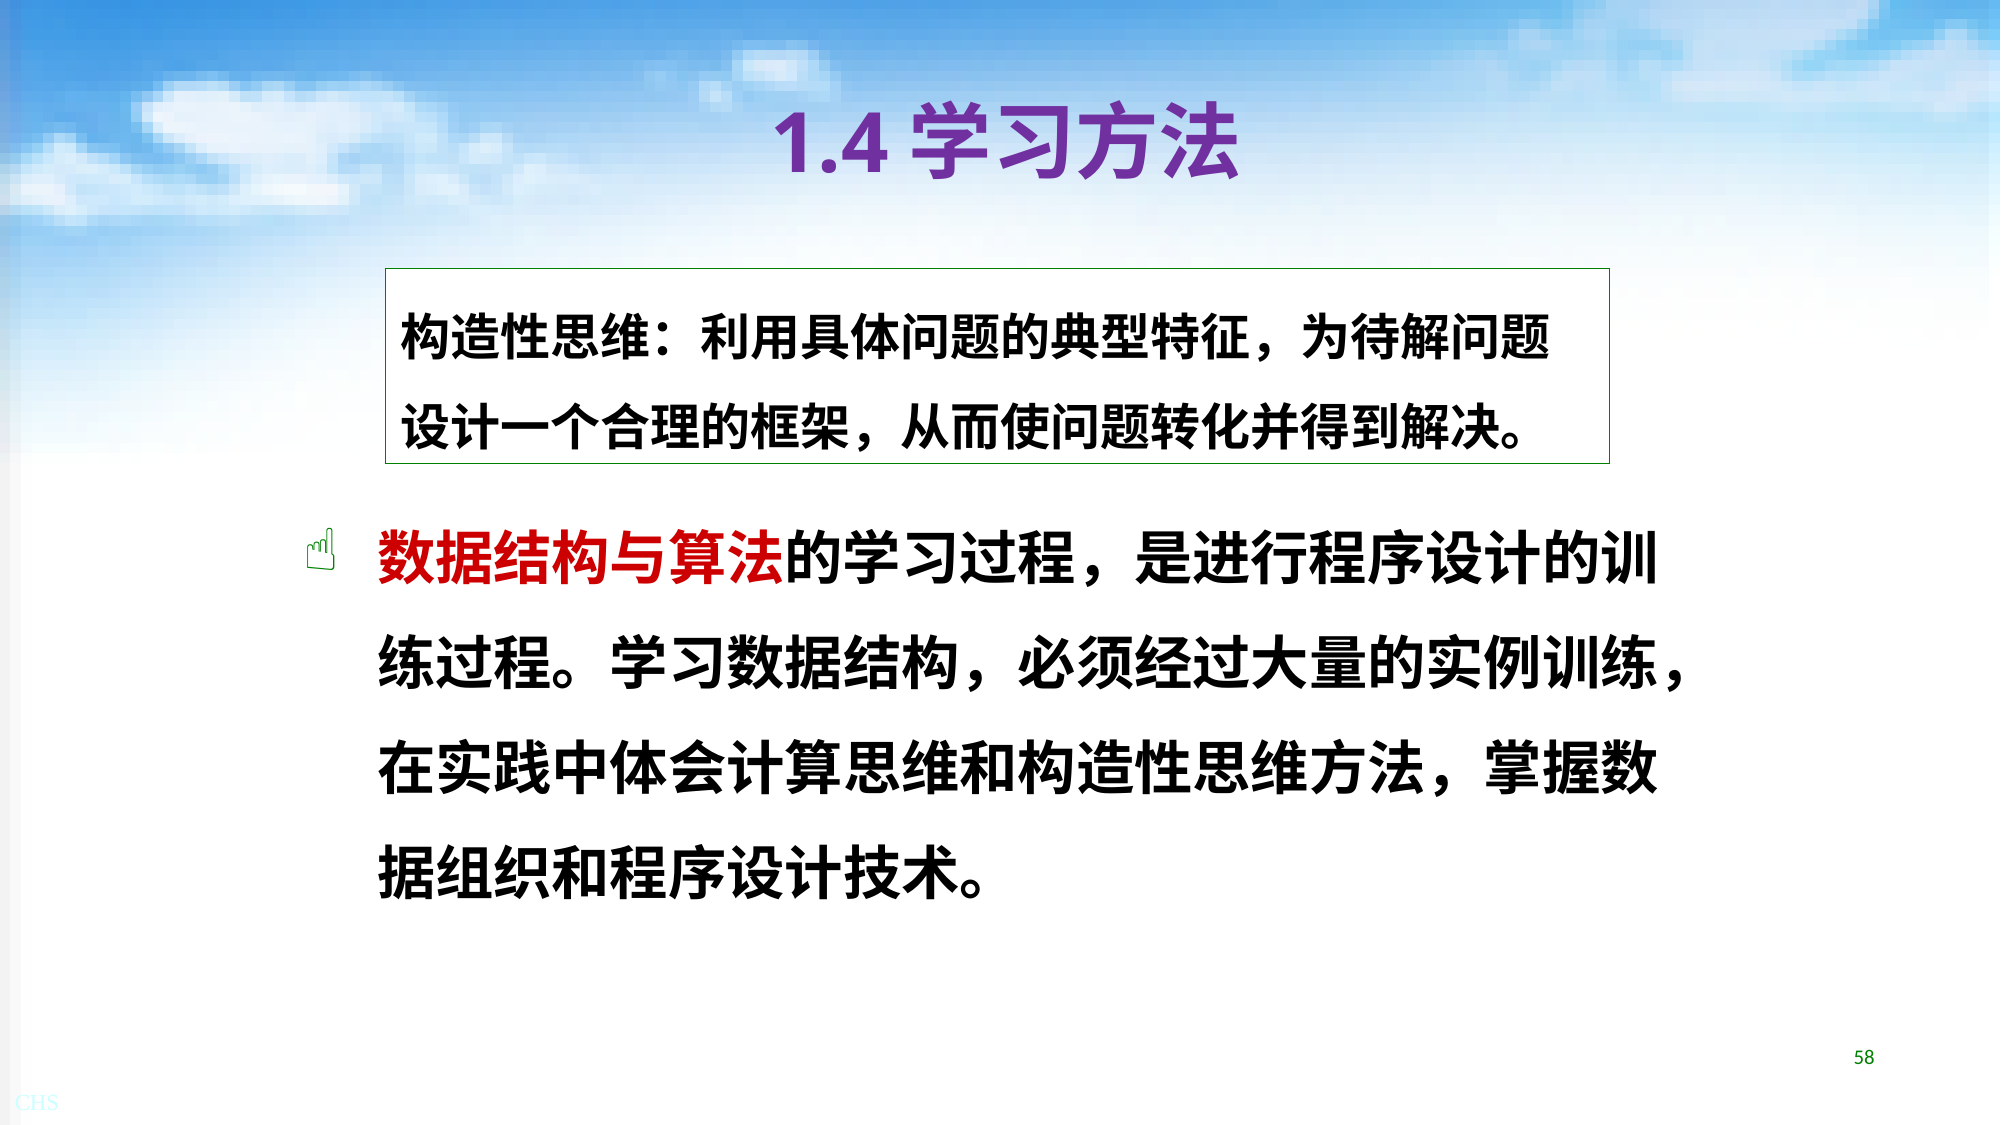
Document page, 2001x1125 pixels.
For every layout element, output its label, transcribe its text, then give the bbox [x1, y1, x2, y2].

text_box 构造性思维：利用具体问题的典型特征，为待解问题设计一个合理的框架，从而使问题转化并得到解决。 [385, 268, 1610, 464]
list 数据结构与算法的学习过程，是进行程序设计的训练过程。学习数据结构，必须经过大量的实例训练，在实践中体会计算思维和构造性思维方法，掌握数据组织和程序设计技术。 [302, 486, 1709, 994]
slide_number 58 [1821, 1041, 1907, 1071]
picture [0, 0, 2000, 1125]
title 1.4学习方法 [425, 38, 1587, 239]
